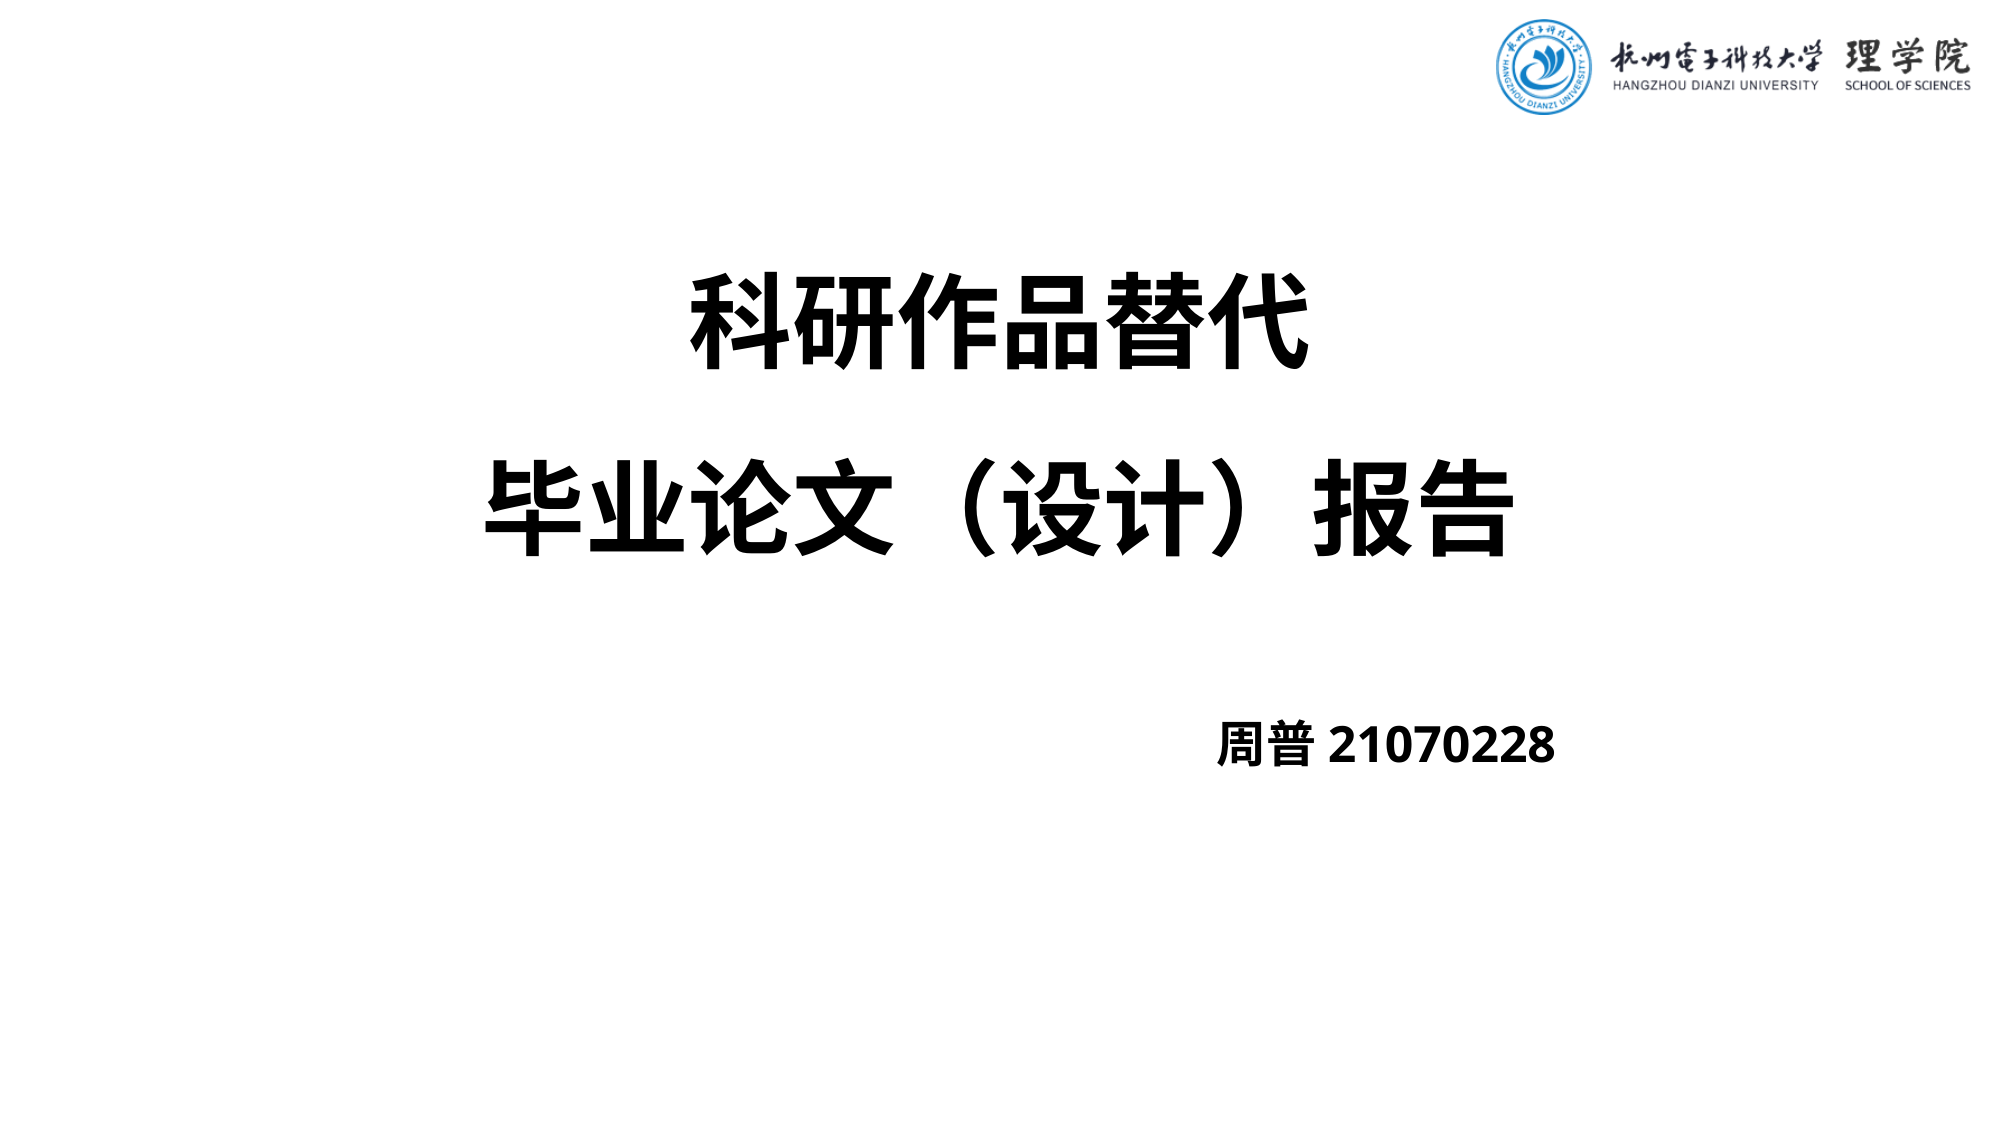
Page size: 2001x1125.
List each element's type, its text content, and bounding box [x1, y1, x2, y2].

subtitle 周普21070228 [1181, 711, 1591, 785]
picture [1496, 19, 1973, 116]
title 科研作品替代 毕业论文（设计）报告 [249, 184, 1750, 576]
